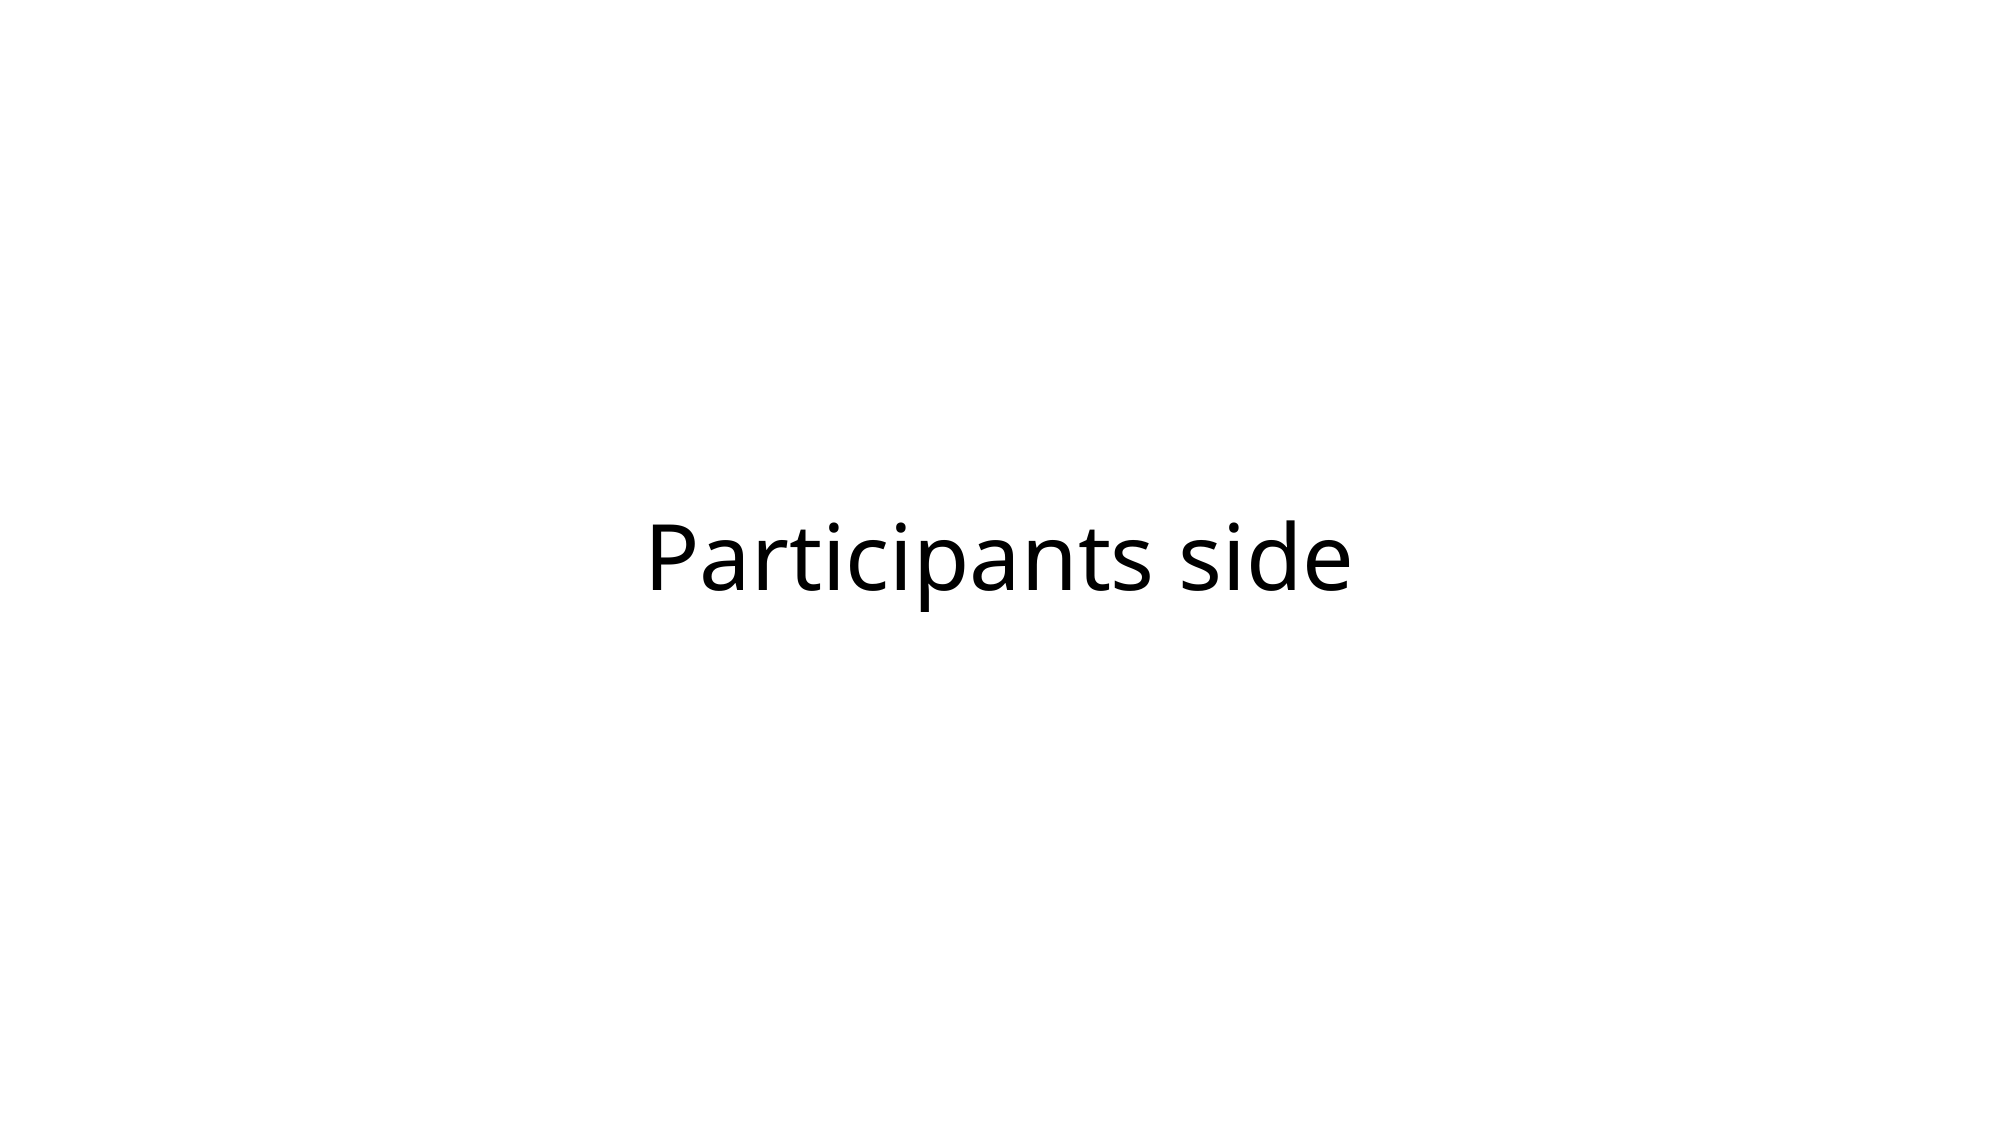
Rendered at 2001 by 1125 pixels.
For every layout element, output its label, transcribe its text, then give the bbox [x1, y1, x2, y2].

title Participants side [137, 59, 1863, 1062]
